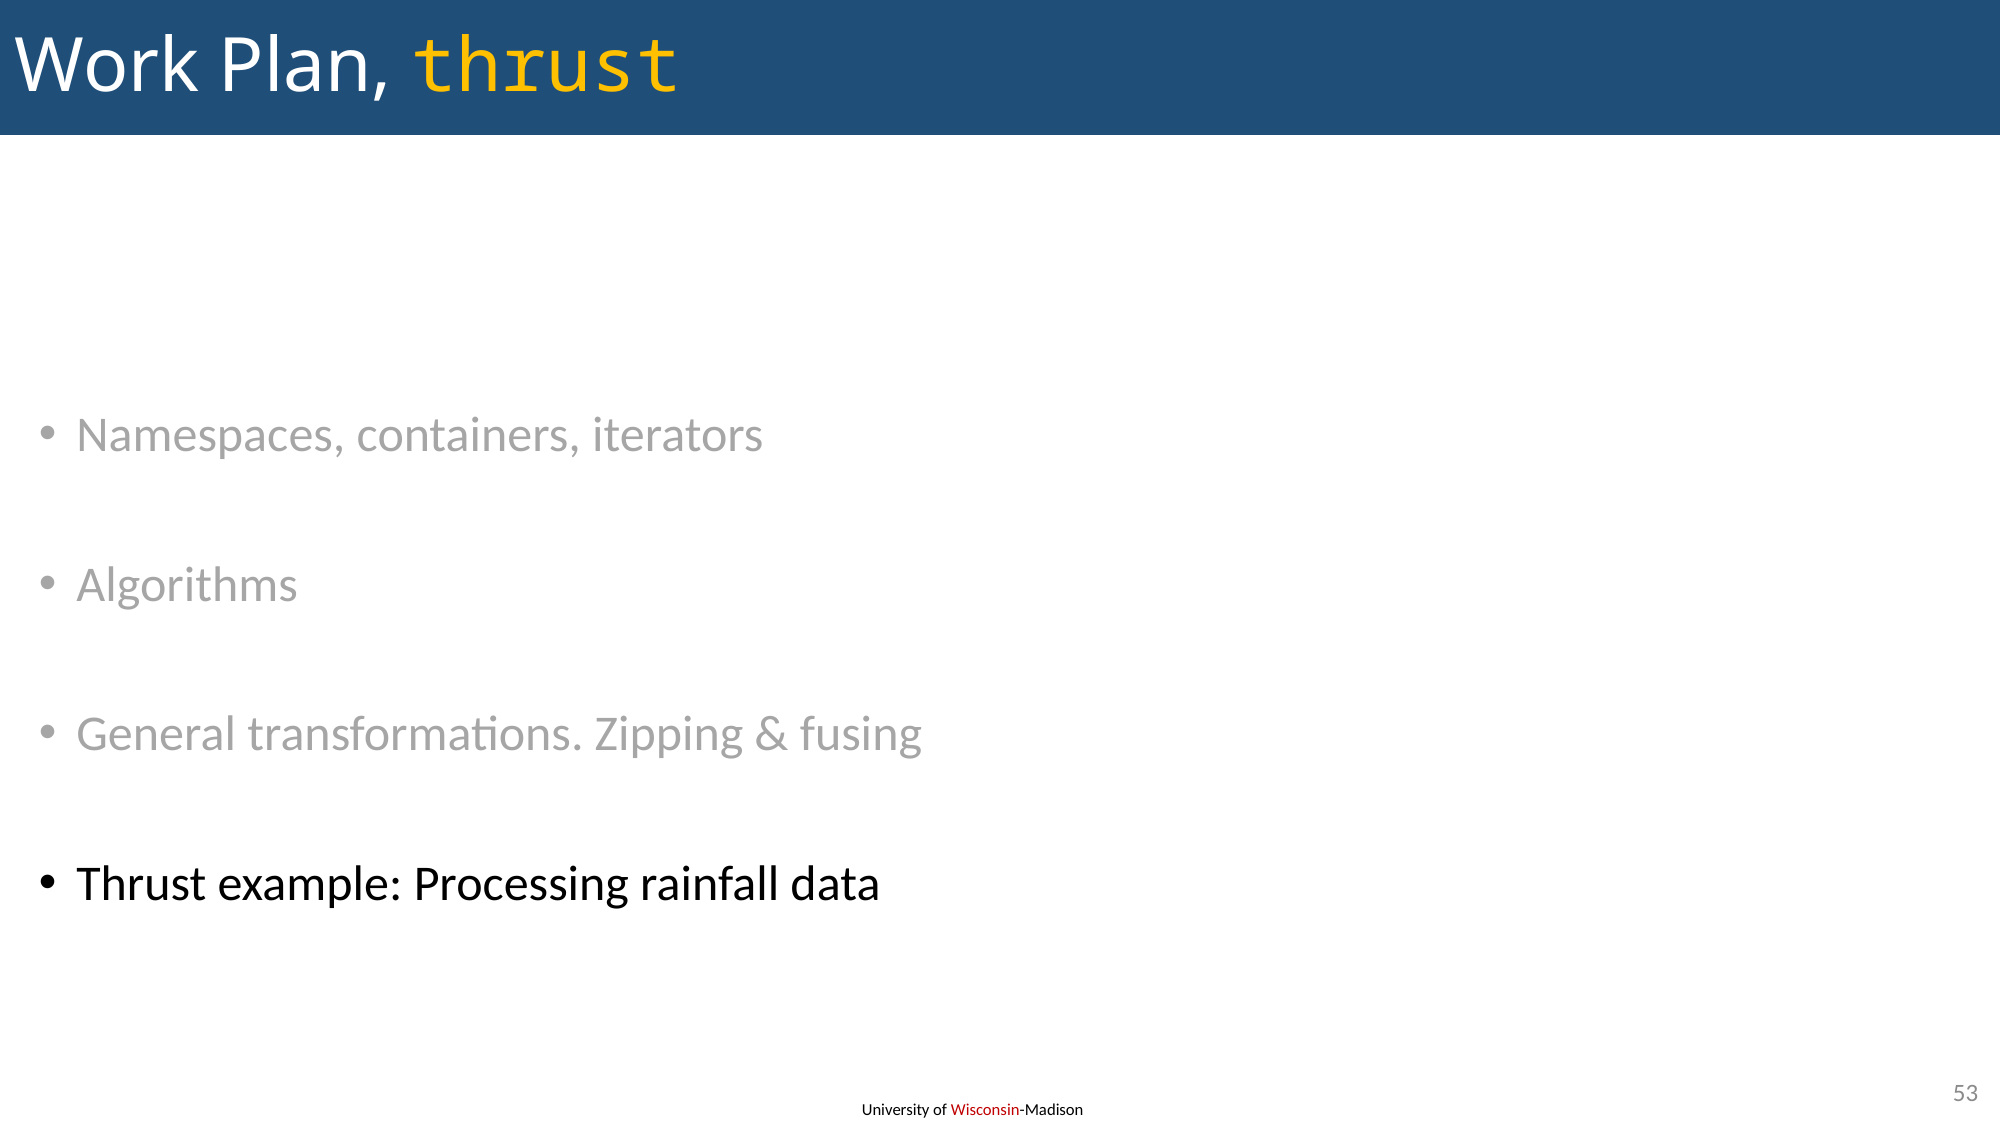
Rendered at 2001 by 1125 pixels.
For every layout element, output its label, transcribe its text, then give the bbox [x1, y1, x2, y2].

text_box Namespaces, containers, iterators Algorithms General transformations. Zipping & fusing Thrust example: Processing rainfall data [24, 245, 1987, 1055]
text_box Work Plan, thrust [0, 0, 2000, 135]
text_box 49 [1879, 1069, 1994, 1114]
